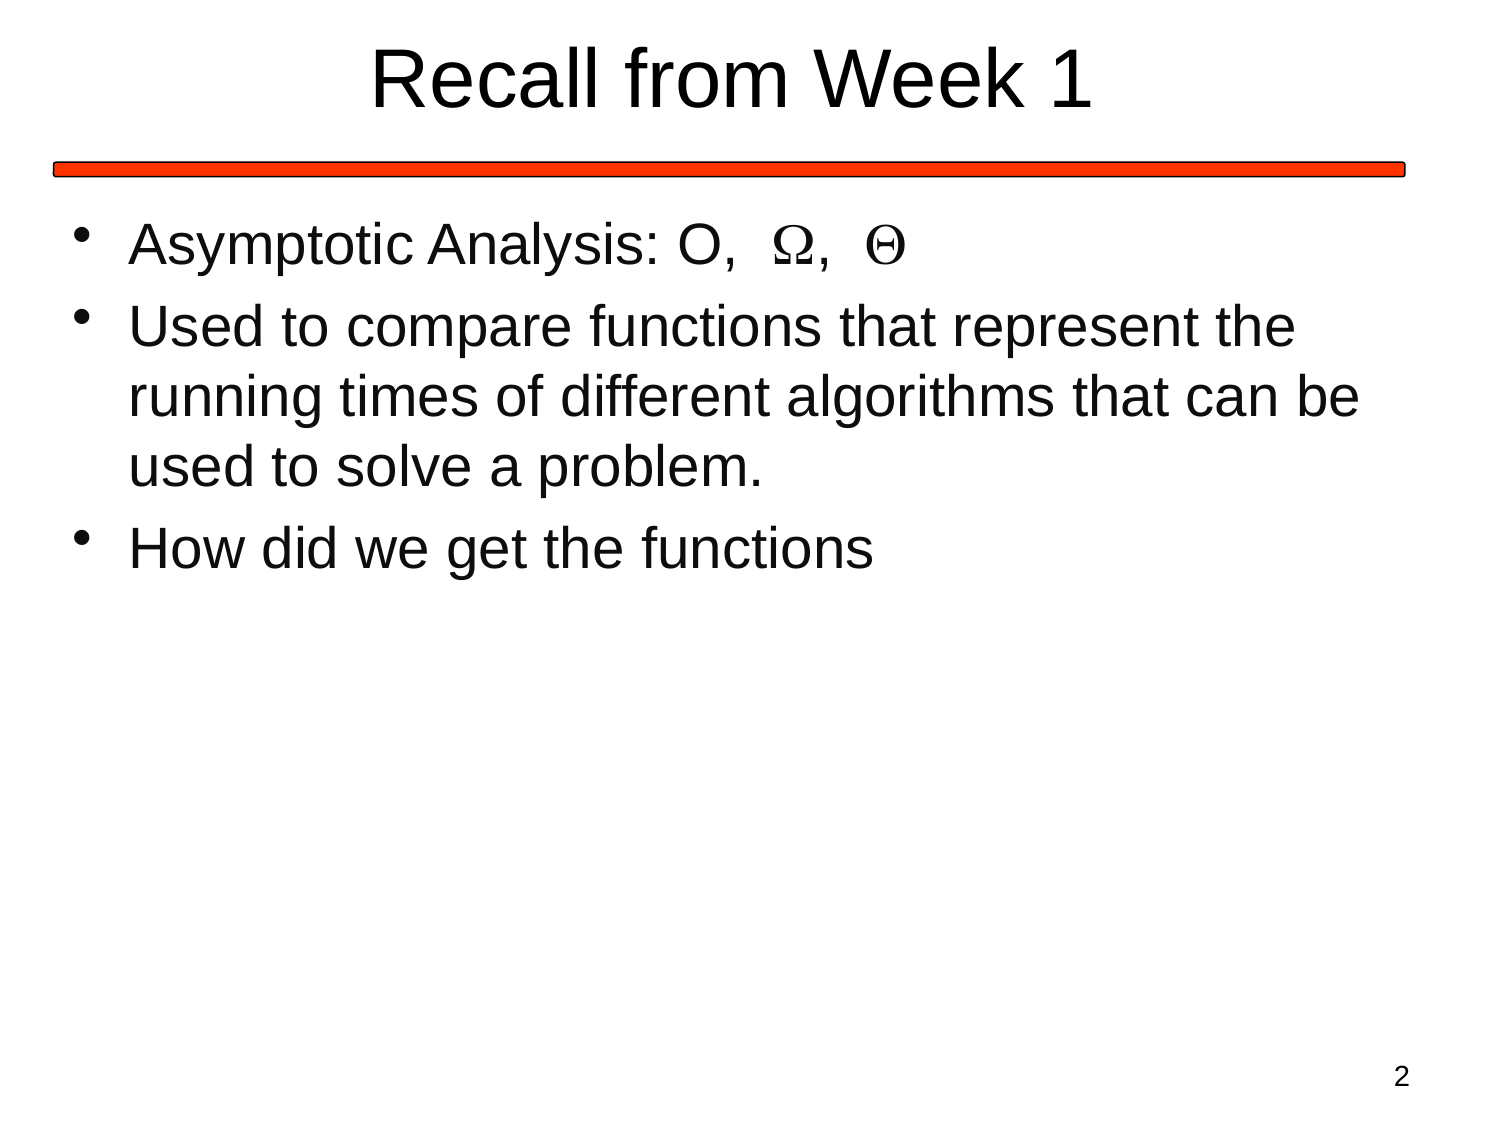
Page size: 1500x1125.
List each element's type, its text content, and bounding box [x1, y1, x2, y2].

slide_number 2 [1074, 1049, 1425, 1103]
title Recall from Week 1 [57, 0, 1408, 149]
list Asymptotic Analysis: O, ,  Used to compare functions that represent the running times of different algorithms that can be used to solve a problem. How did we get the functions [57, 199, 1408, 1032]
